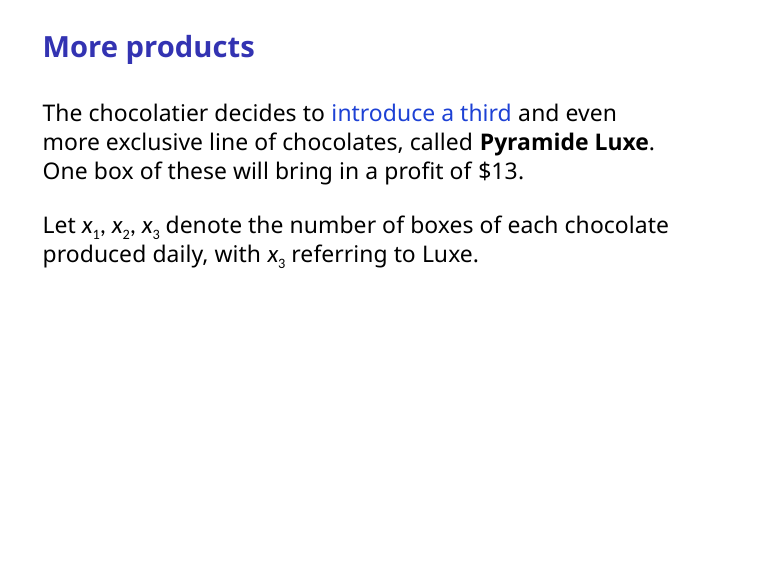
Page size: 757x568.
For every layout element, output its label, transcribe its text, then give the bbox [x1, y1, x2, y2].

title More products [40, 33, 729, 129]
text_box The chocolatier decides to introduce a third and even more exclusive line of chocolates, called Pyramide Luxe. One box of these will bring in a profit of $13. Let x1, x2, x3 denote the number of boxes of each chocolate produced daily, with x3 referring to Luxe. [40, 96, 679, 301]
